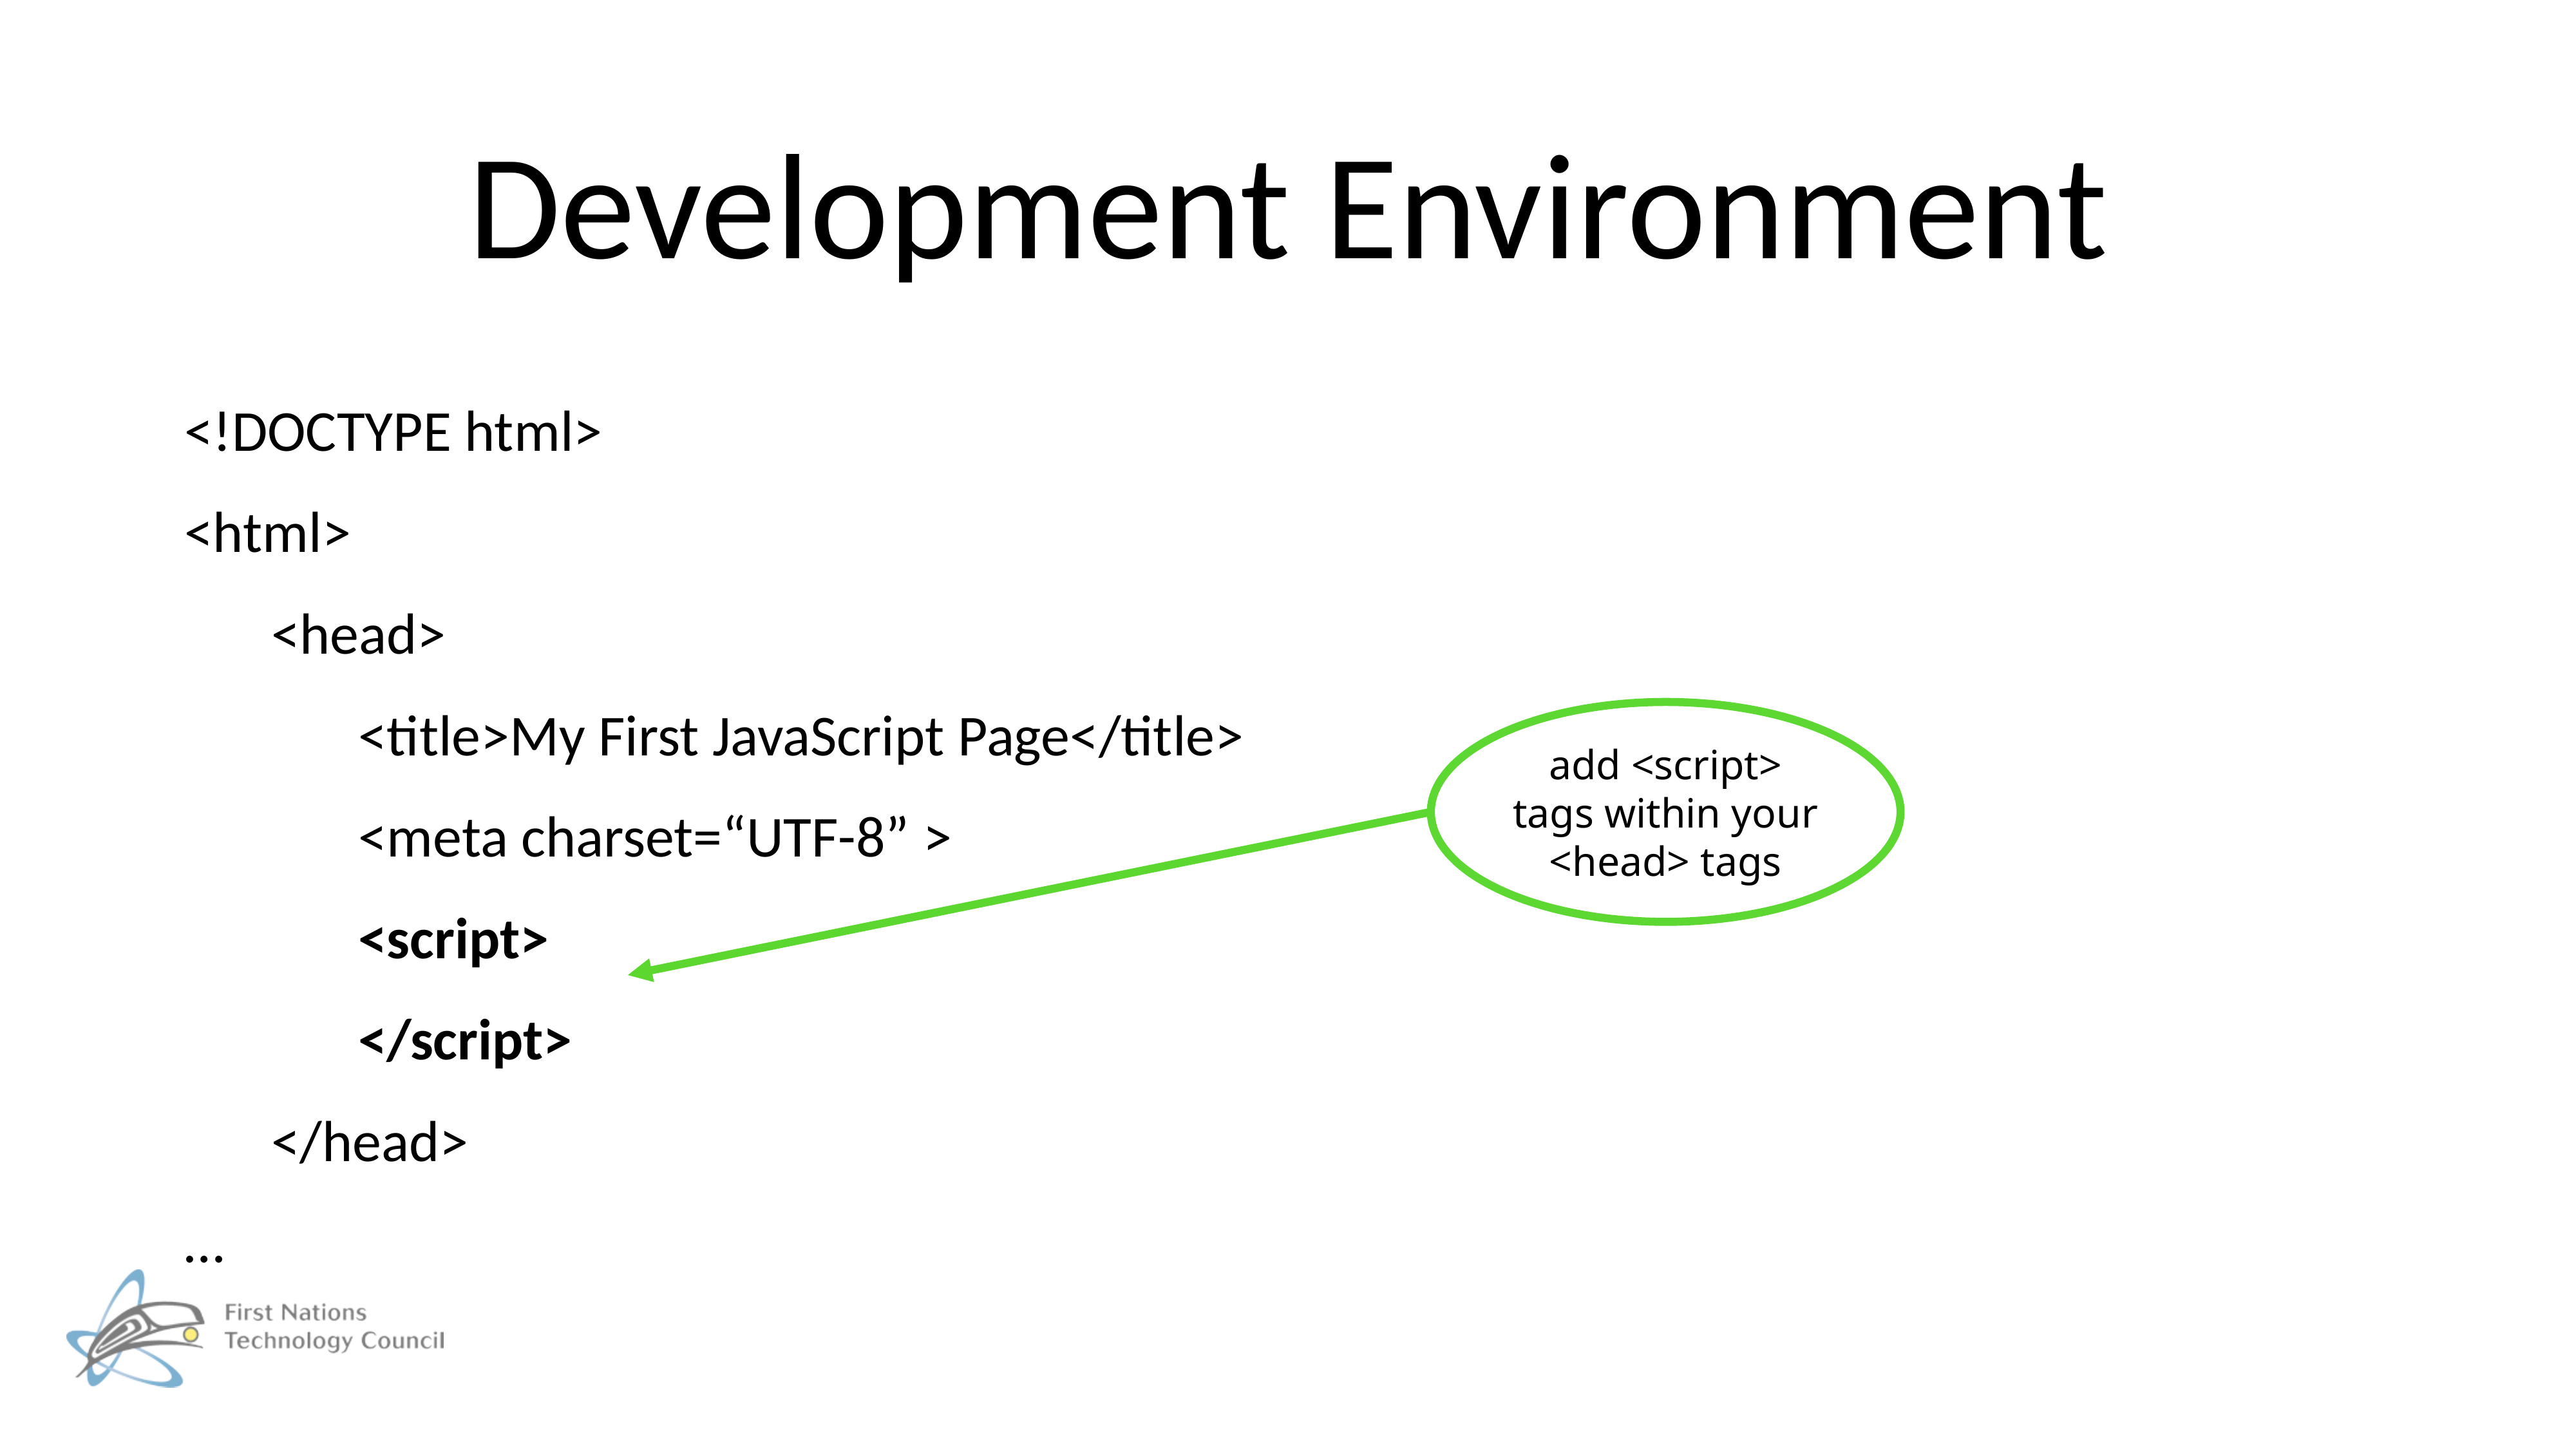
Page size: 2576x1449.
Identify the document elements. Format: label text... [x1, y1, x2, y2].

list <!DOCTYPE html> <html> <head> <title>My First JavaScript Page</title> <meta charset=“UTF-8” > <script> </script> </head> … [178, 370, 2398, 1283]
text_box add <script> tags within your <head> tags [1430, 701, 1901, 922]
title Development Environment [178, 77, 2398, 320]
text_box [627, 811, 1432, 976]
